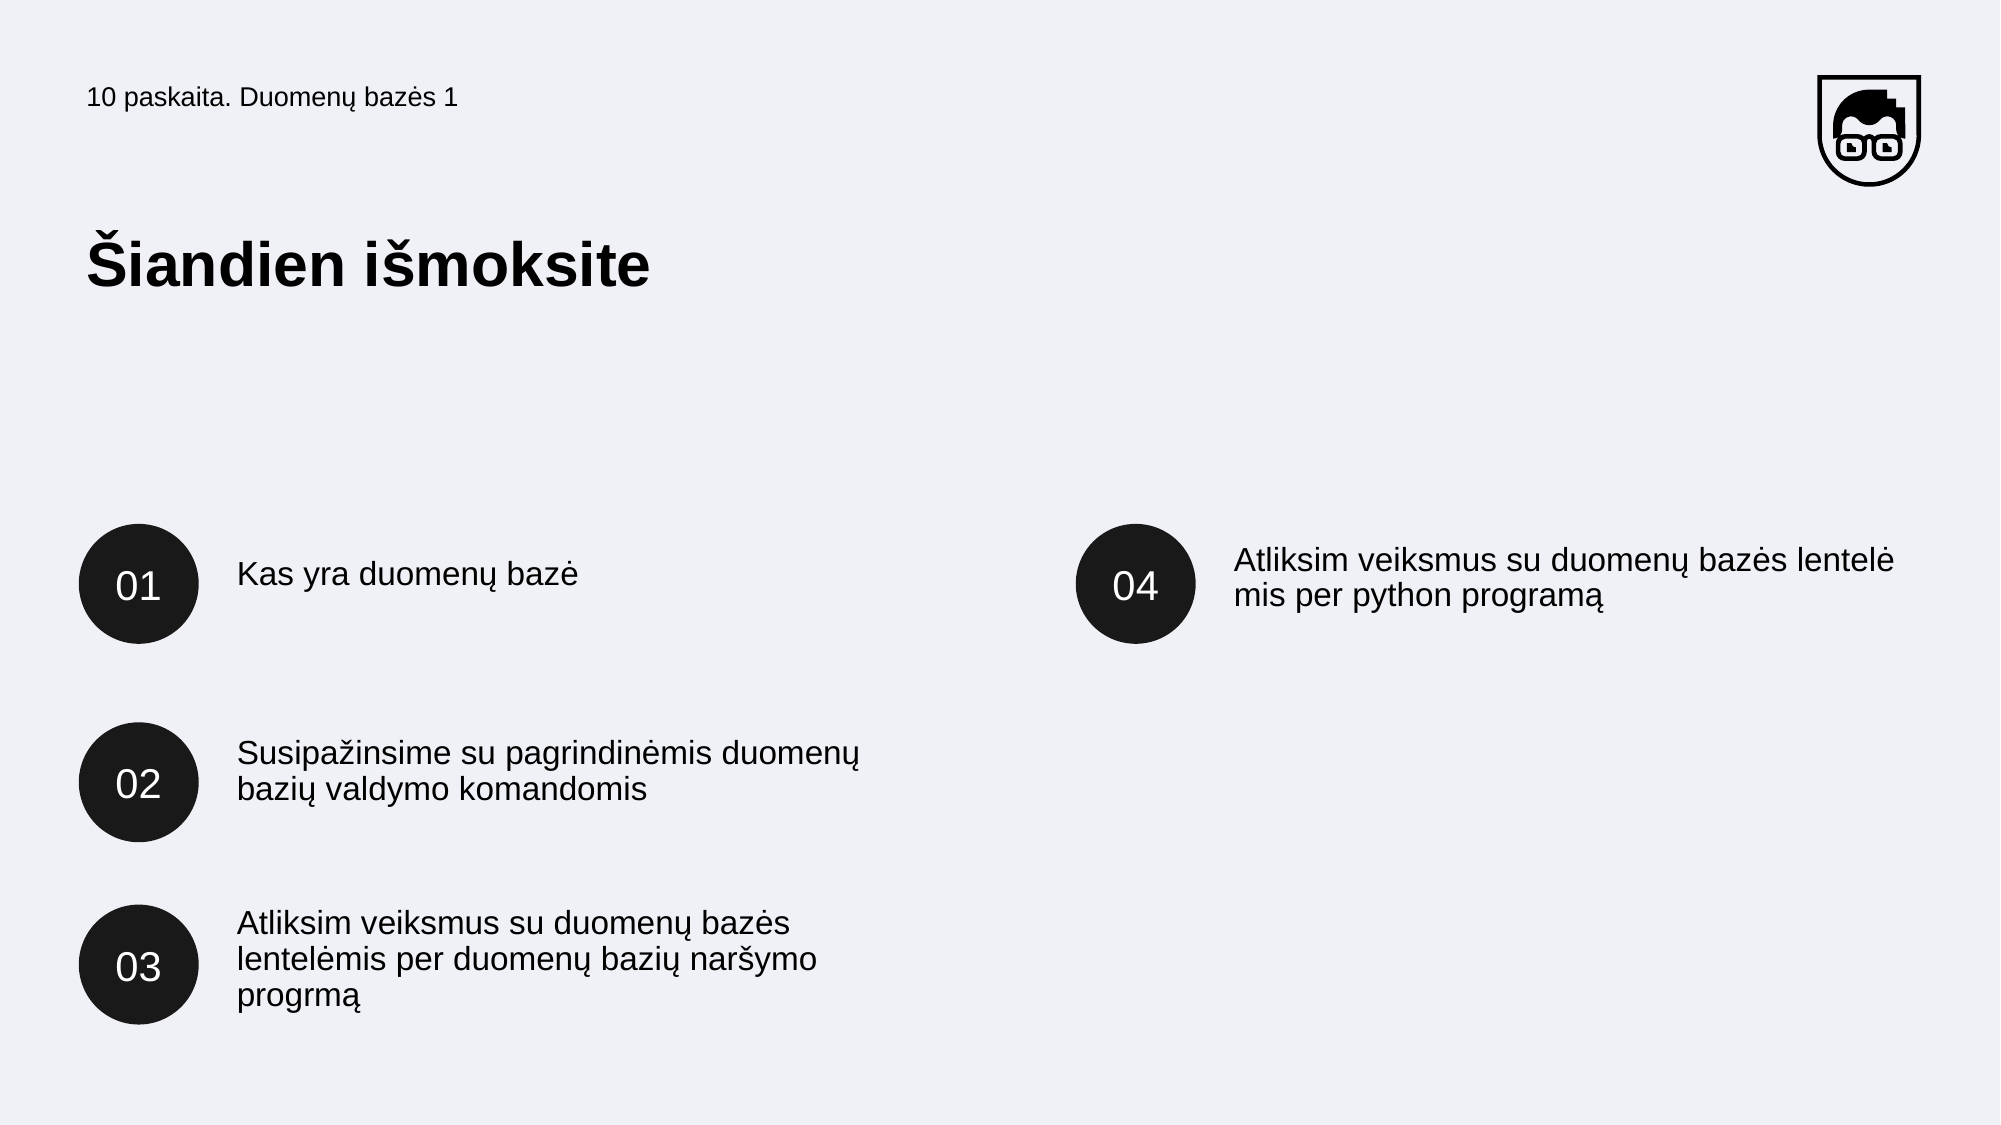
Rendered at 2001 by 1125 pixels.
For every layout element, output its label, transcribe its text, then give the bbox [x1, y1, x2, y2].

text_box 10 paskaita. Duomenų bazės 1 [78, 75, 1000, 150]
text_box Atliksim veiksmus su duomenų bazės lentelėmis per duomenų bazių naršymo progrmą [229, 898, 925, 1047]
text_box Kas yra duomenų bazė [229, 549, 925, 609]
text_box Šiandien išmoksite [78, 224, 925, 449]
text_box Atliksim veiksmus su duomenų bazės lentelėmis per python programą [1226, 534, 1922, 650]
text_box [1075, 523, 1196, 645]
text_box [78, 722, 199, 843]
text_box Susipažinsime su pagrindinėmis duomenų bazių valdymo komandomis [229, 728, 925, 834]
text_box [78, 904, 199, 1025]
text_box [78, 523, 199, 645]
